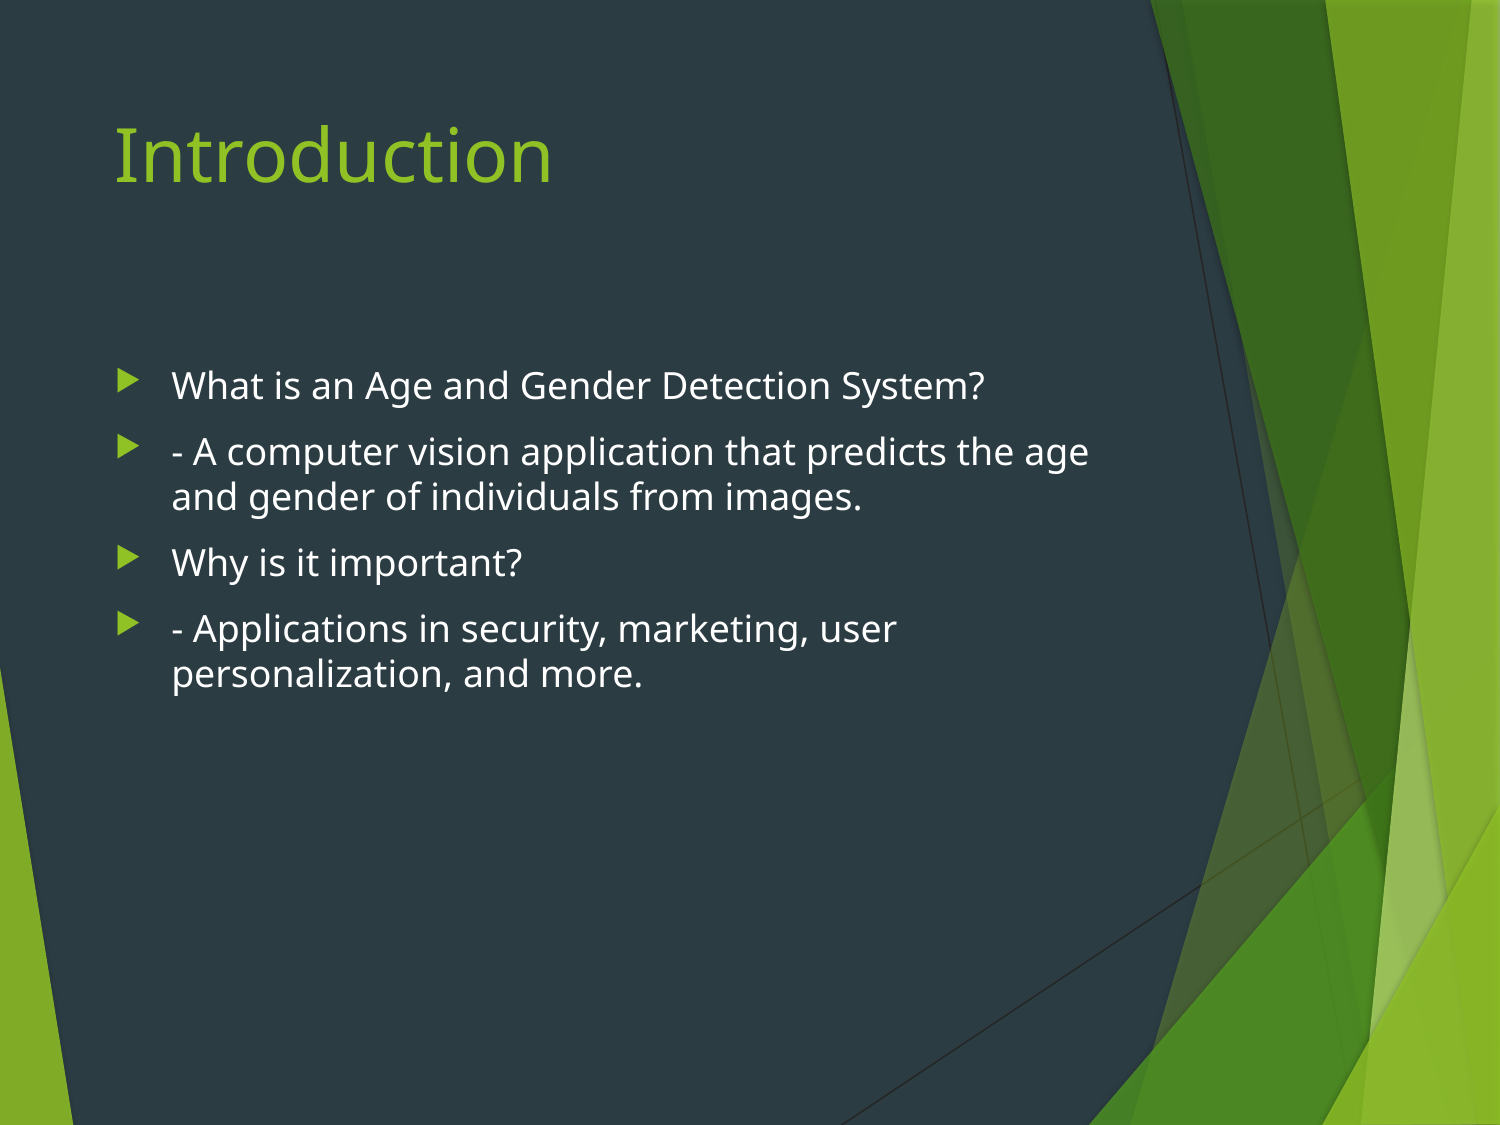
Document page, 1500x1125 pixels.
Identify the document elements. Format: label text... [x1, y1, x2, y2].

title Introduction [99, 99, 1142, 317]
list What is an Age and Gender Detection System? - A computer vision application that predicts the age and gender of individuals from images. Why is it important? - Applications in security, marketing, user personalization, and more. [99, 354, 1142, 992]
